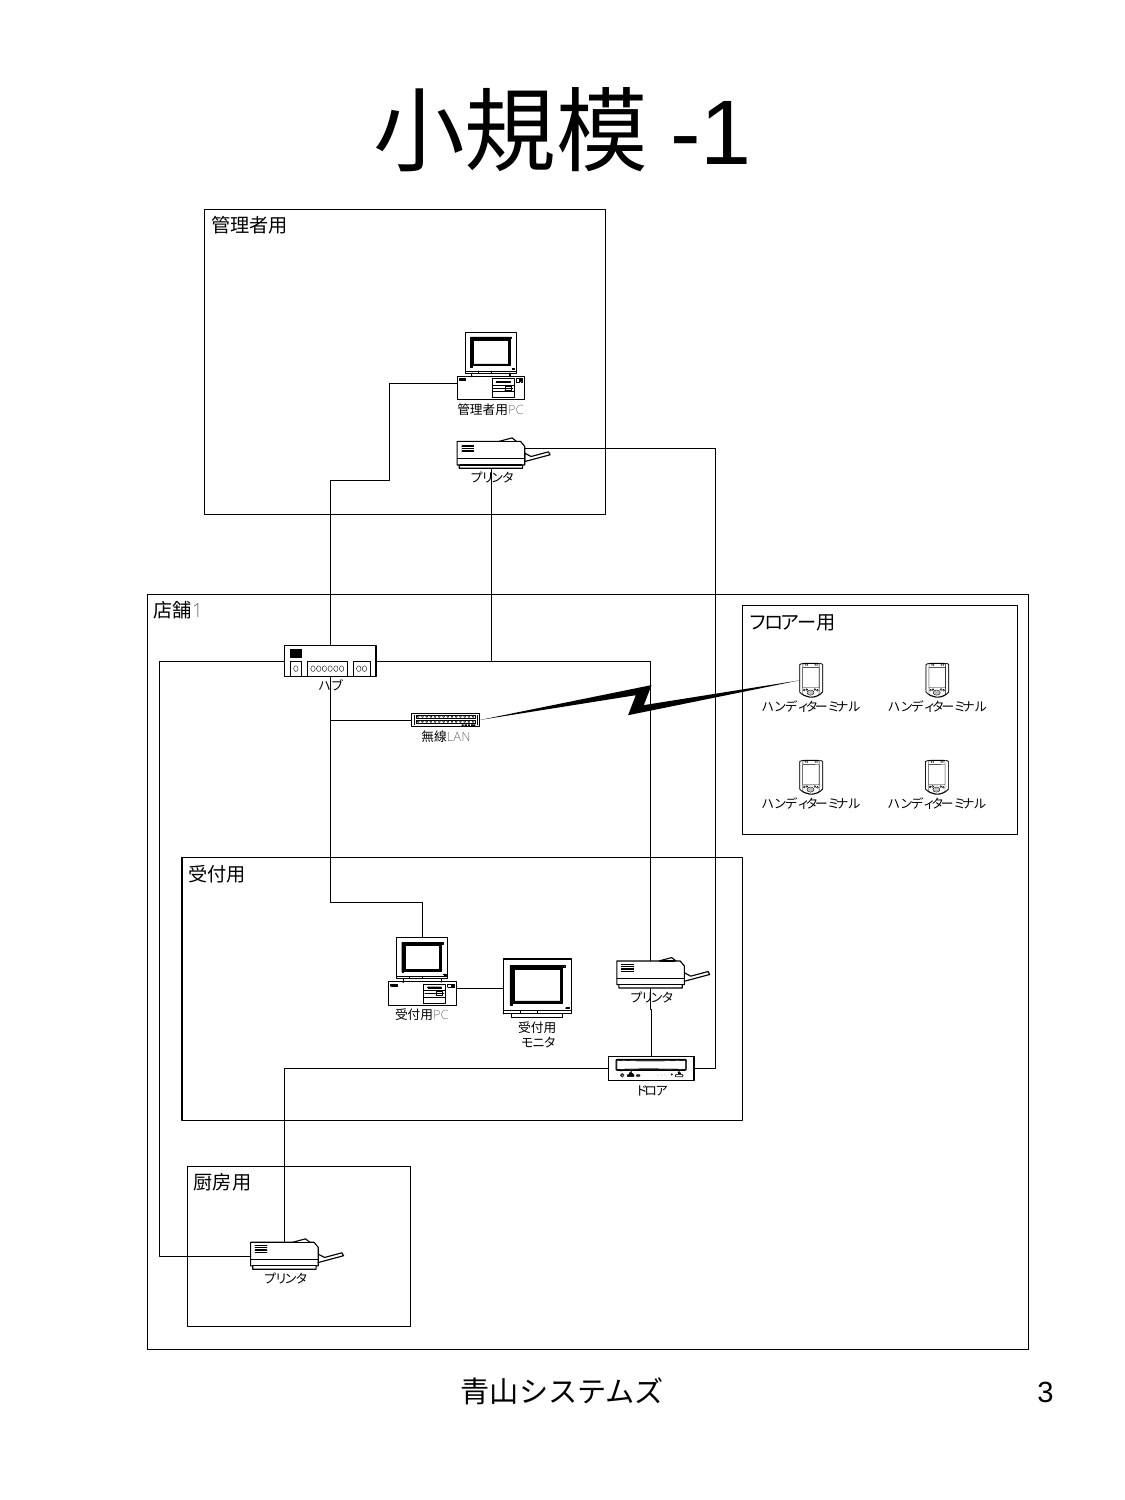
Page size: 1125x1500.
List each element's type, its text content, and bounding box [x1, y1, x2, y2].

title 小規模-1 [56, 60, 1069, 195]
slide_number 3 [806, 1365, 1069, 1471]
footer 青山システムズ [384, 1365, 741, 1471]
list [125, 206, 1032, 1353]
